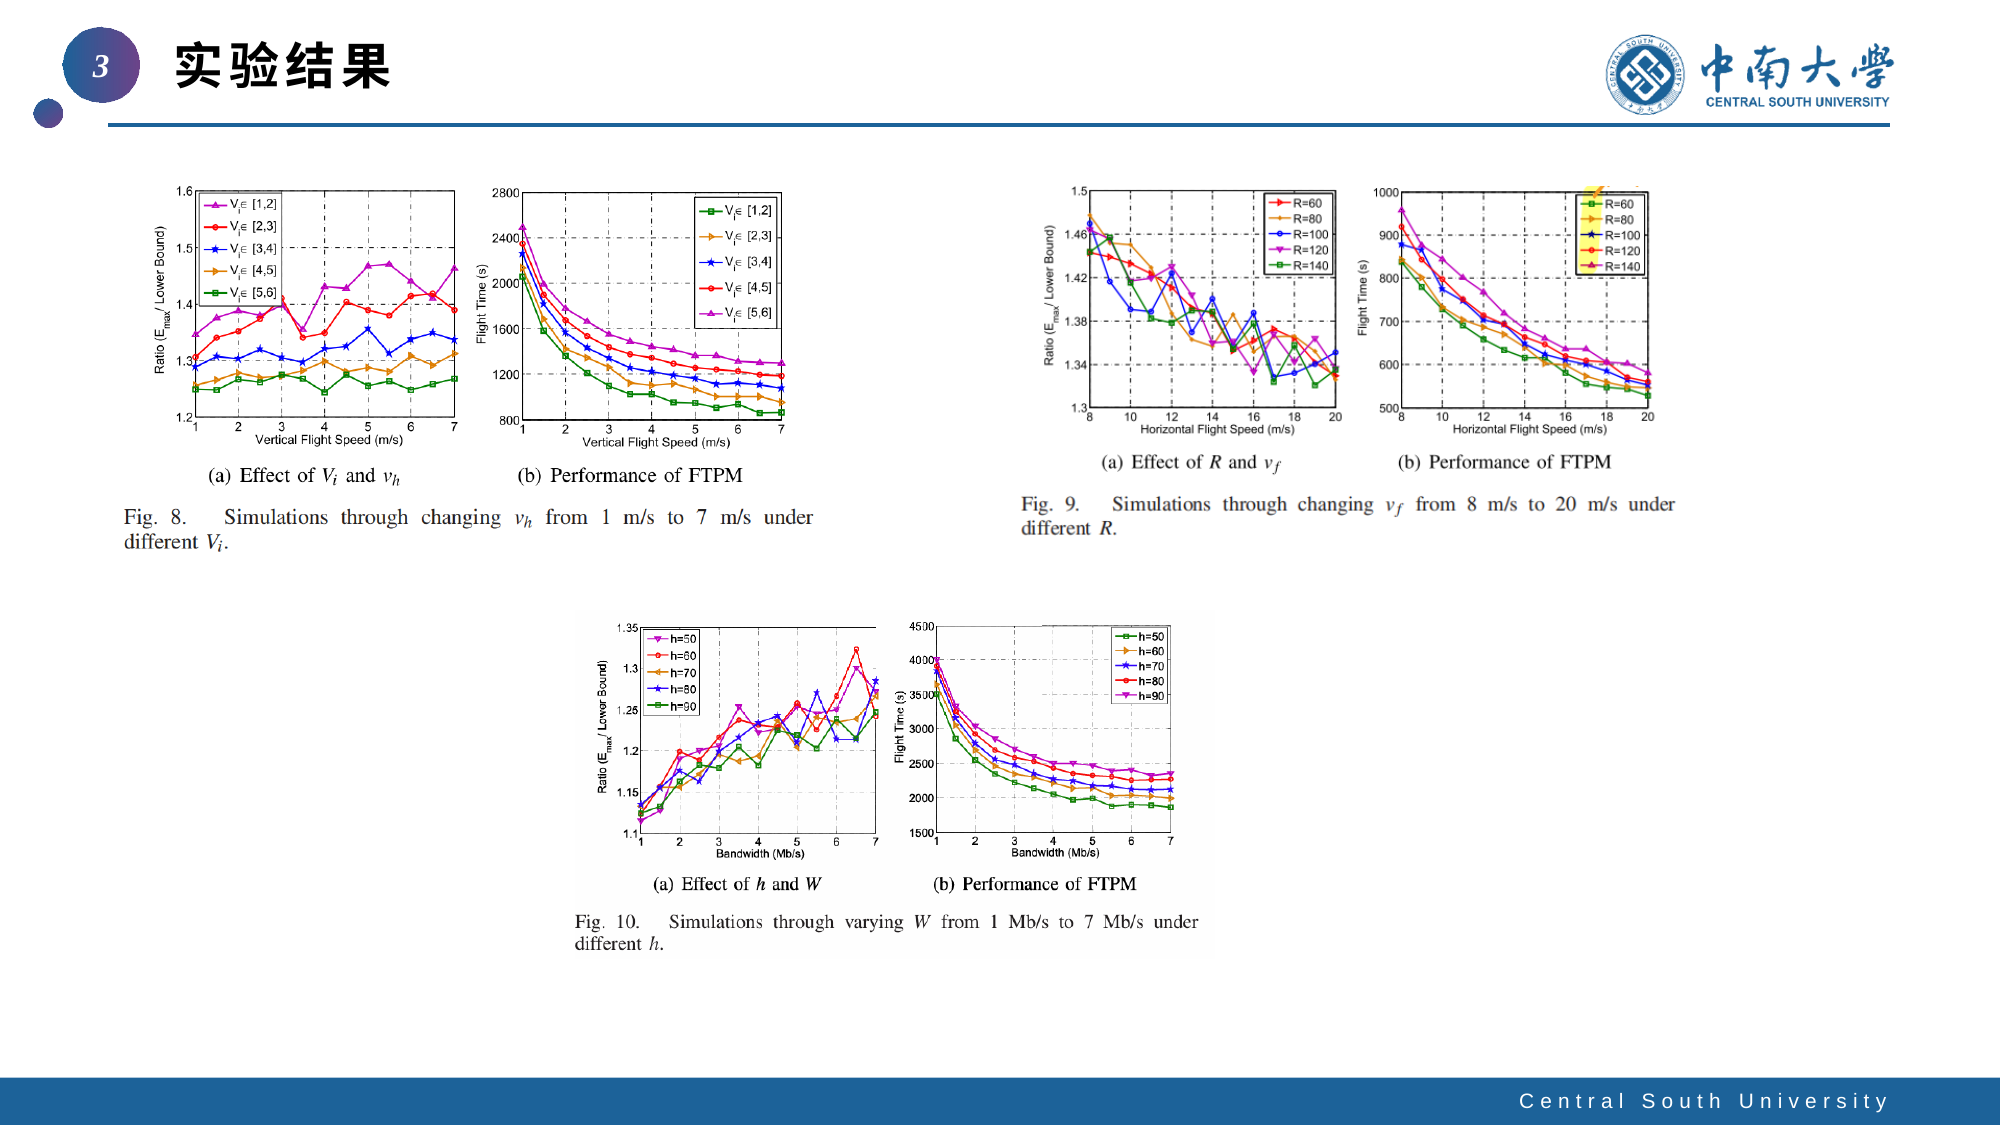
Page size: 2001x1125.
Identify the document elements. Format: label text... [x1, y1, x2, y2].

picture [1595, 28, 1907, 121]
text_box Central South University [1504, 1080, 1902, 1120]
text_box [0, 1077, 2000, 1125]
picture [120, 186, 820, 554]
picture [1012, 186, 1691, 544]
text_box 实验结果 [173, 15, 427, 103]
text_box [33, 26, 140, 128]
picture [575, 610, 1215, 959]
